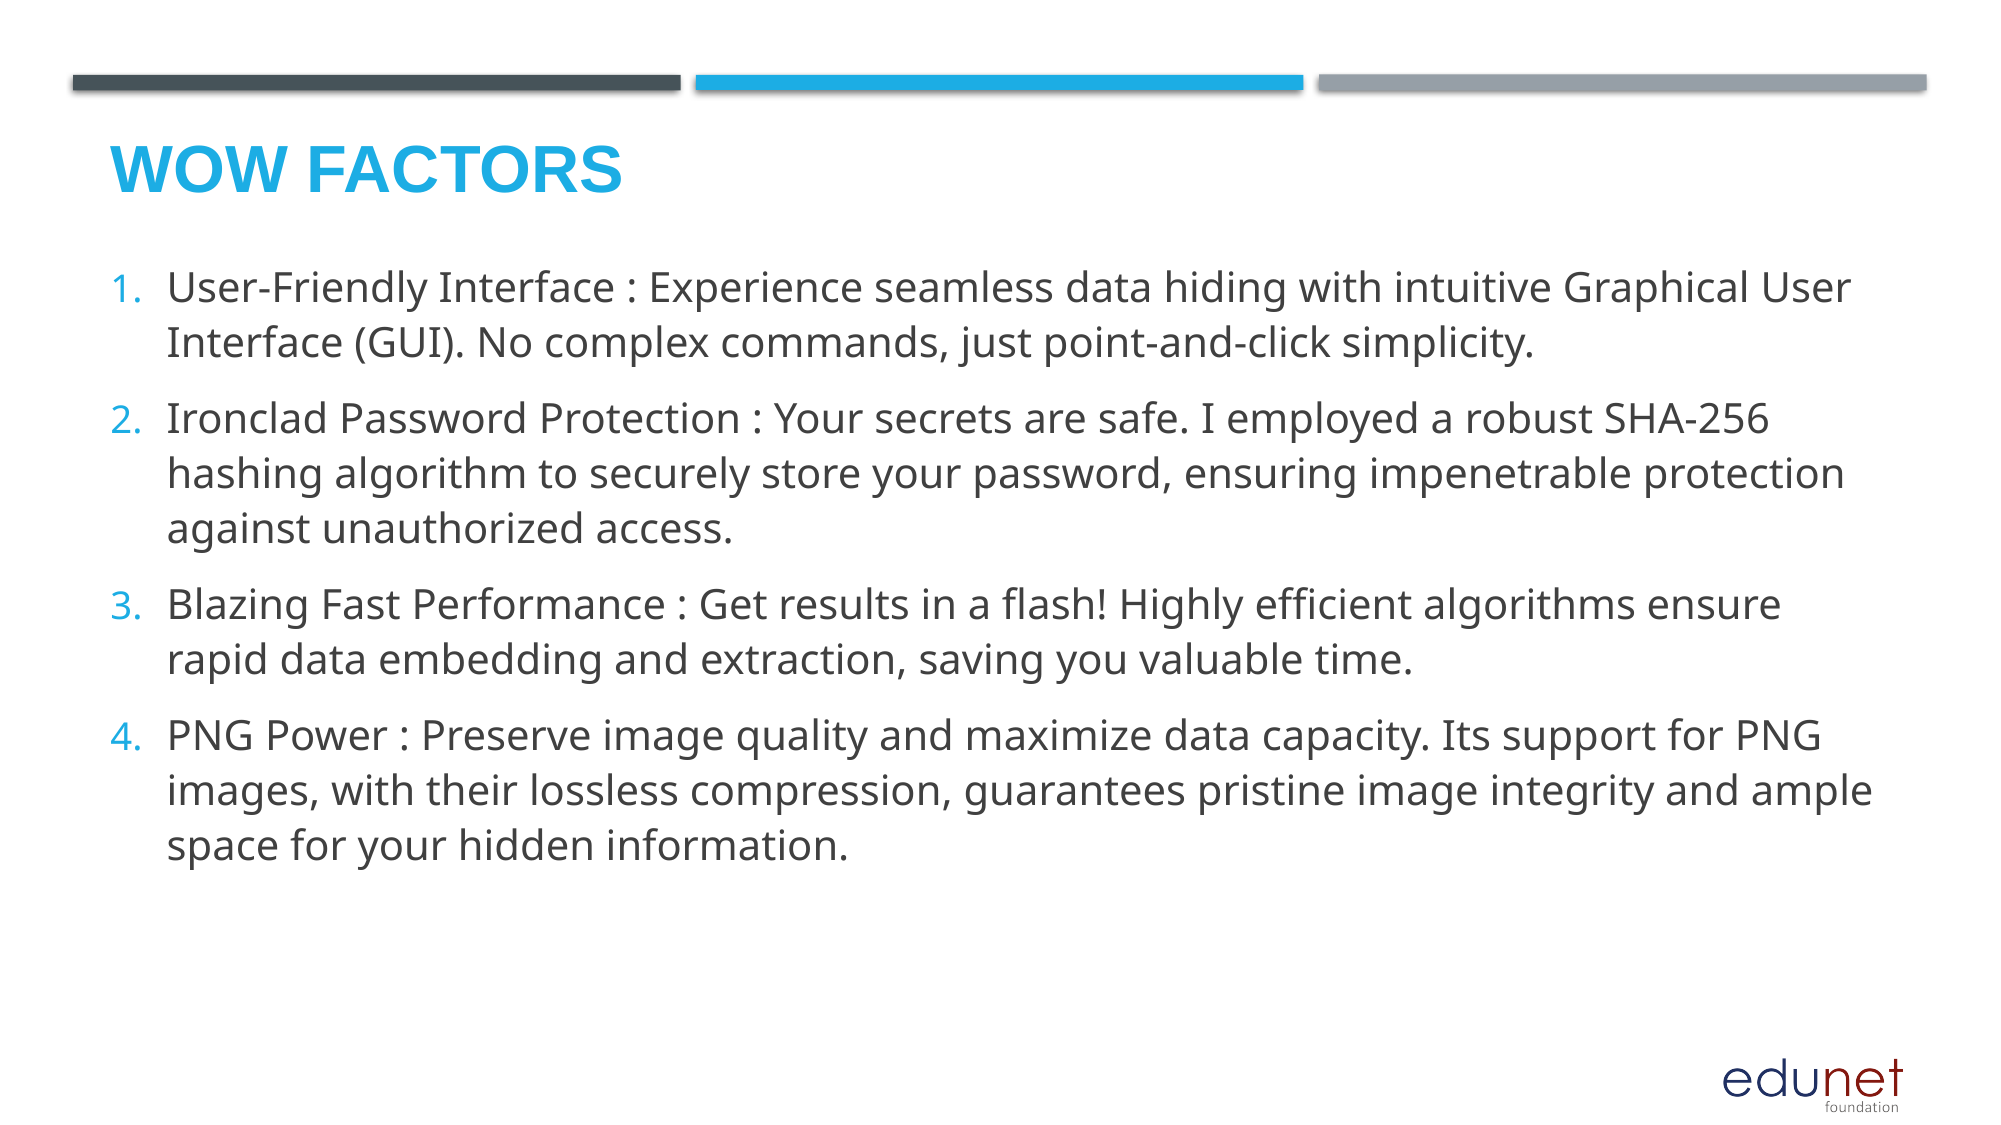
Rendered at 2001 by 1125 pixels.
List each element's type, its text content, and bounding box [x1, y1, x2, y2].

list User-Friendly Interface : Experience seamless data hiding with intuitive Graphical User Interface (GUI). No complex commands, just point-and-click simplicity. Ironclad Password Protection : Your secrets are safe. I employed a robust SHA-256 hashing algorithm to securely store your password, ensuring impenetrable protection against unauthorized access. Blazing Fast Performance : Get results in a flash! Highly efficient algorithms ensure rapid data embedding and extraction, saving you valuable time. PNG Power : Preserve image quality and maximize data capacity. Its support for PNG images, with their lossless compression, guarantees pristine image integrity and ample space for your hidden information. [95, 179, 1905, 946]
title Wow factors [95, 126, 1905, 179]
picture [1719, 1056, 1905, 1116]
